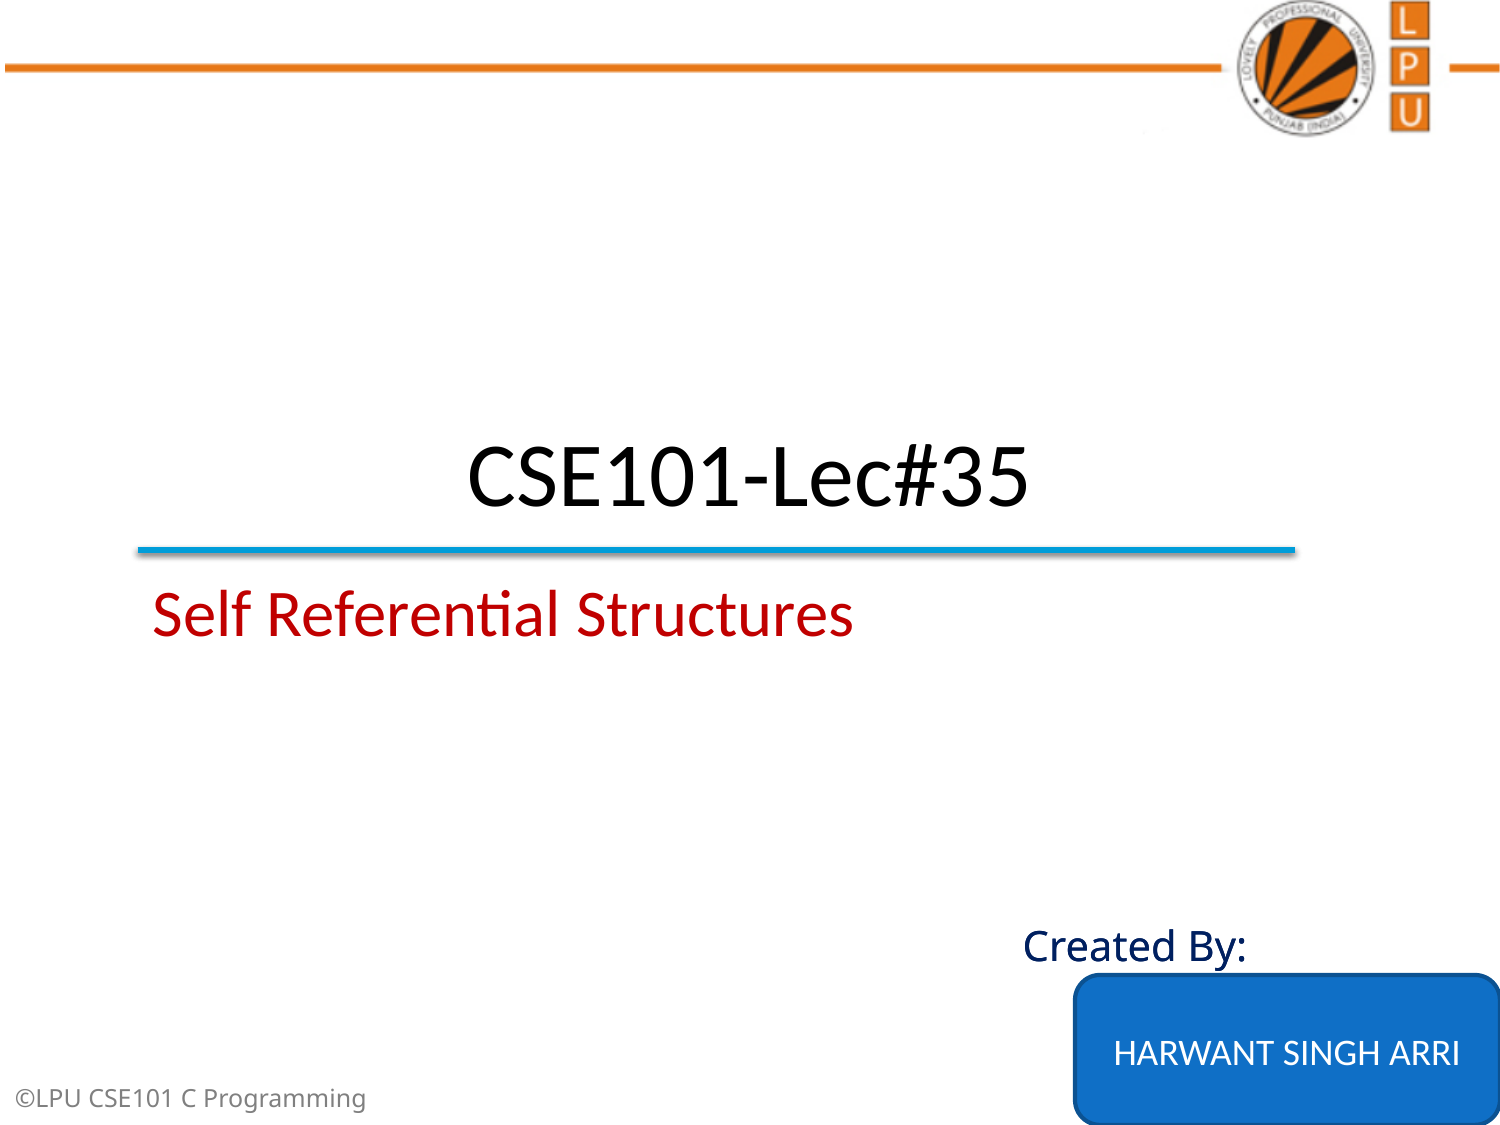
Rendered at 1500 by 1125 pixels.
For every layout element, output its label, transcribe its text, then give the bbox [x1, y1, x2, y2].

title CSE101-Lec#35 [112, 349, 1388, 591]
text_box HARWANT SINGH ARRI [1072, 972, 1500, 1125]
picture [5, 0, 1500, 155]
subtitle Self Referential Structures [137, 562, 1300, 850]
